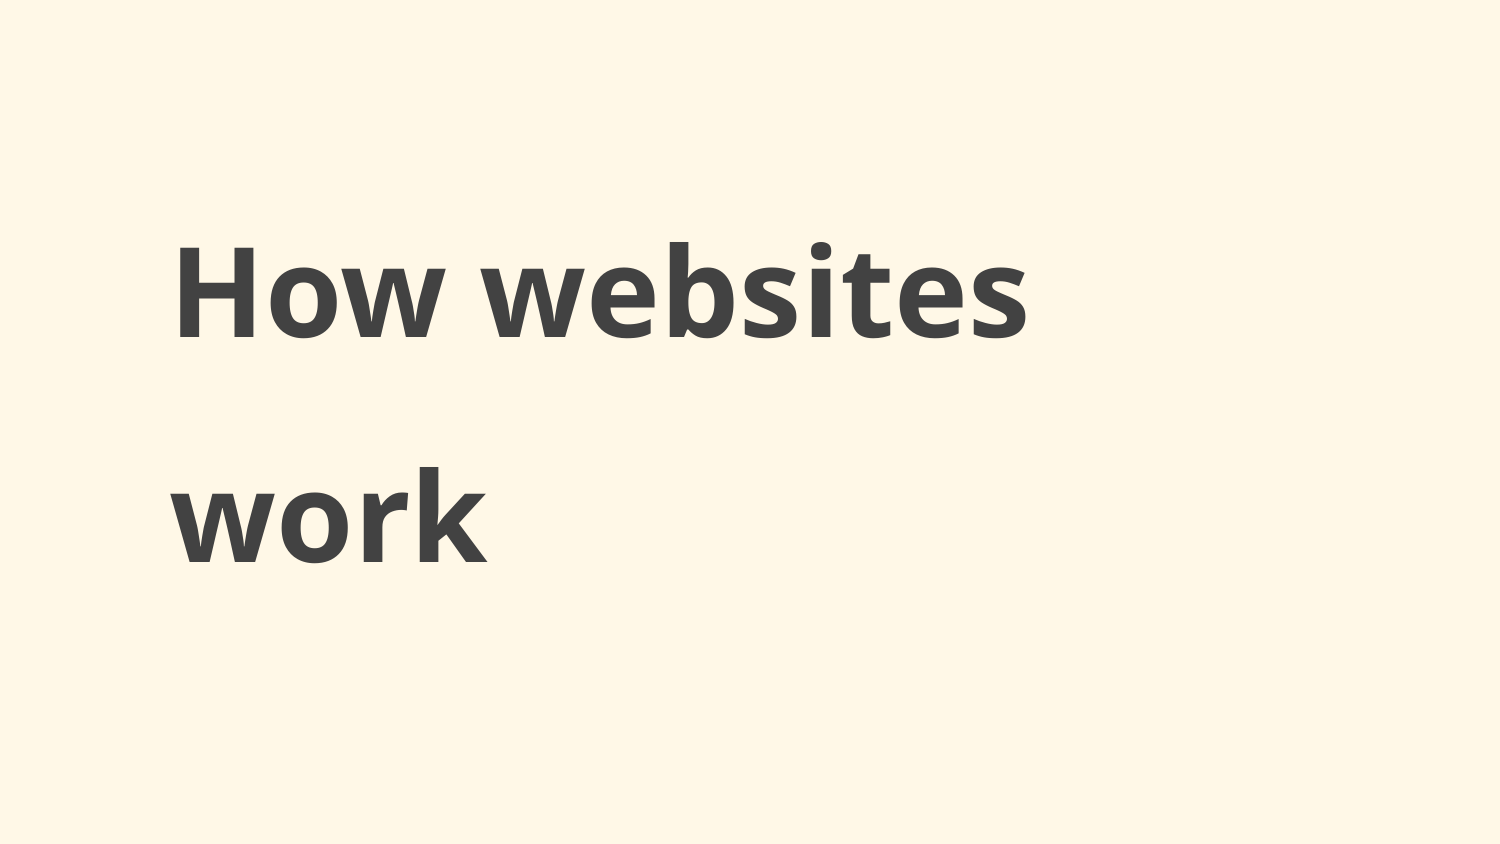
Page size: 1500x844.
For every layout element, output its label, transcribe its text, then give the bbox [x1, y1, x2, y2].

title How websites work [154, 486, 1394, 603]
